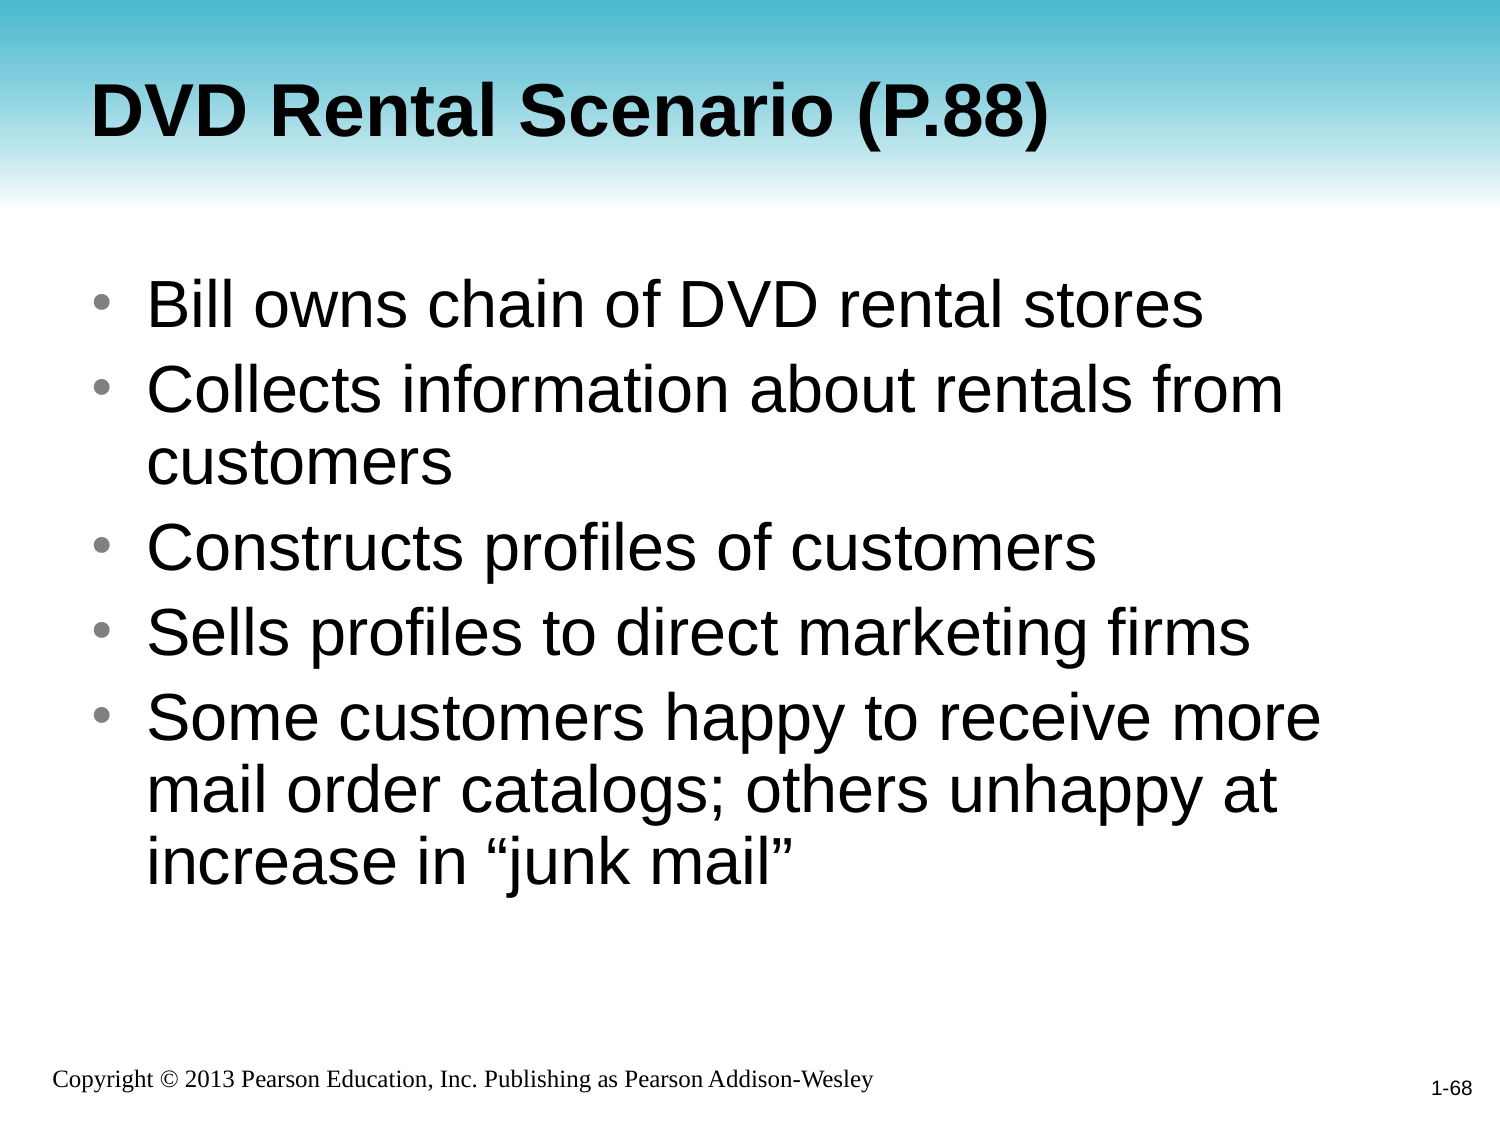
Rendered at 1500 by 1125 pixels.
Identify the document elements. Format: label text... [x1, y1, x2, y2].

slide_number 1-68 [1174, 1049, 1488, 1125]
list Bill owns chain of DVD rental stores Collects information about rentals from customers Constructs profiles of customers Sells profiles to direct marketing firms Some customers happy to receive more mail order catalogs; others unhappy at increase in “junk mail” [74, 262, 1438, 938]
title DVD Rental Scenario (P.88) [74, 12, 1438, 201]
